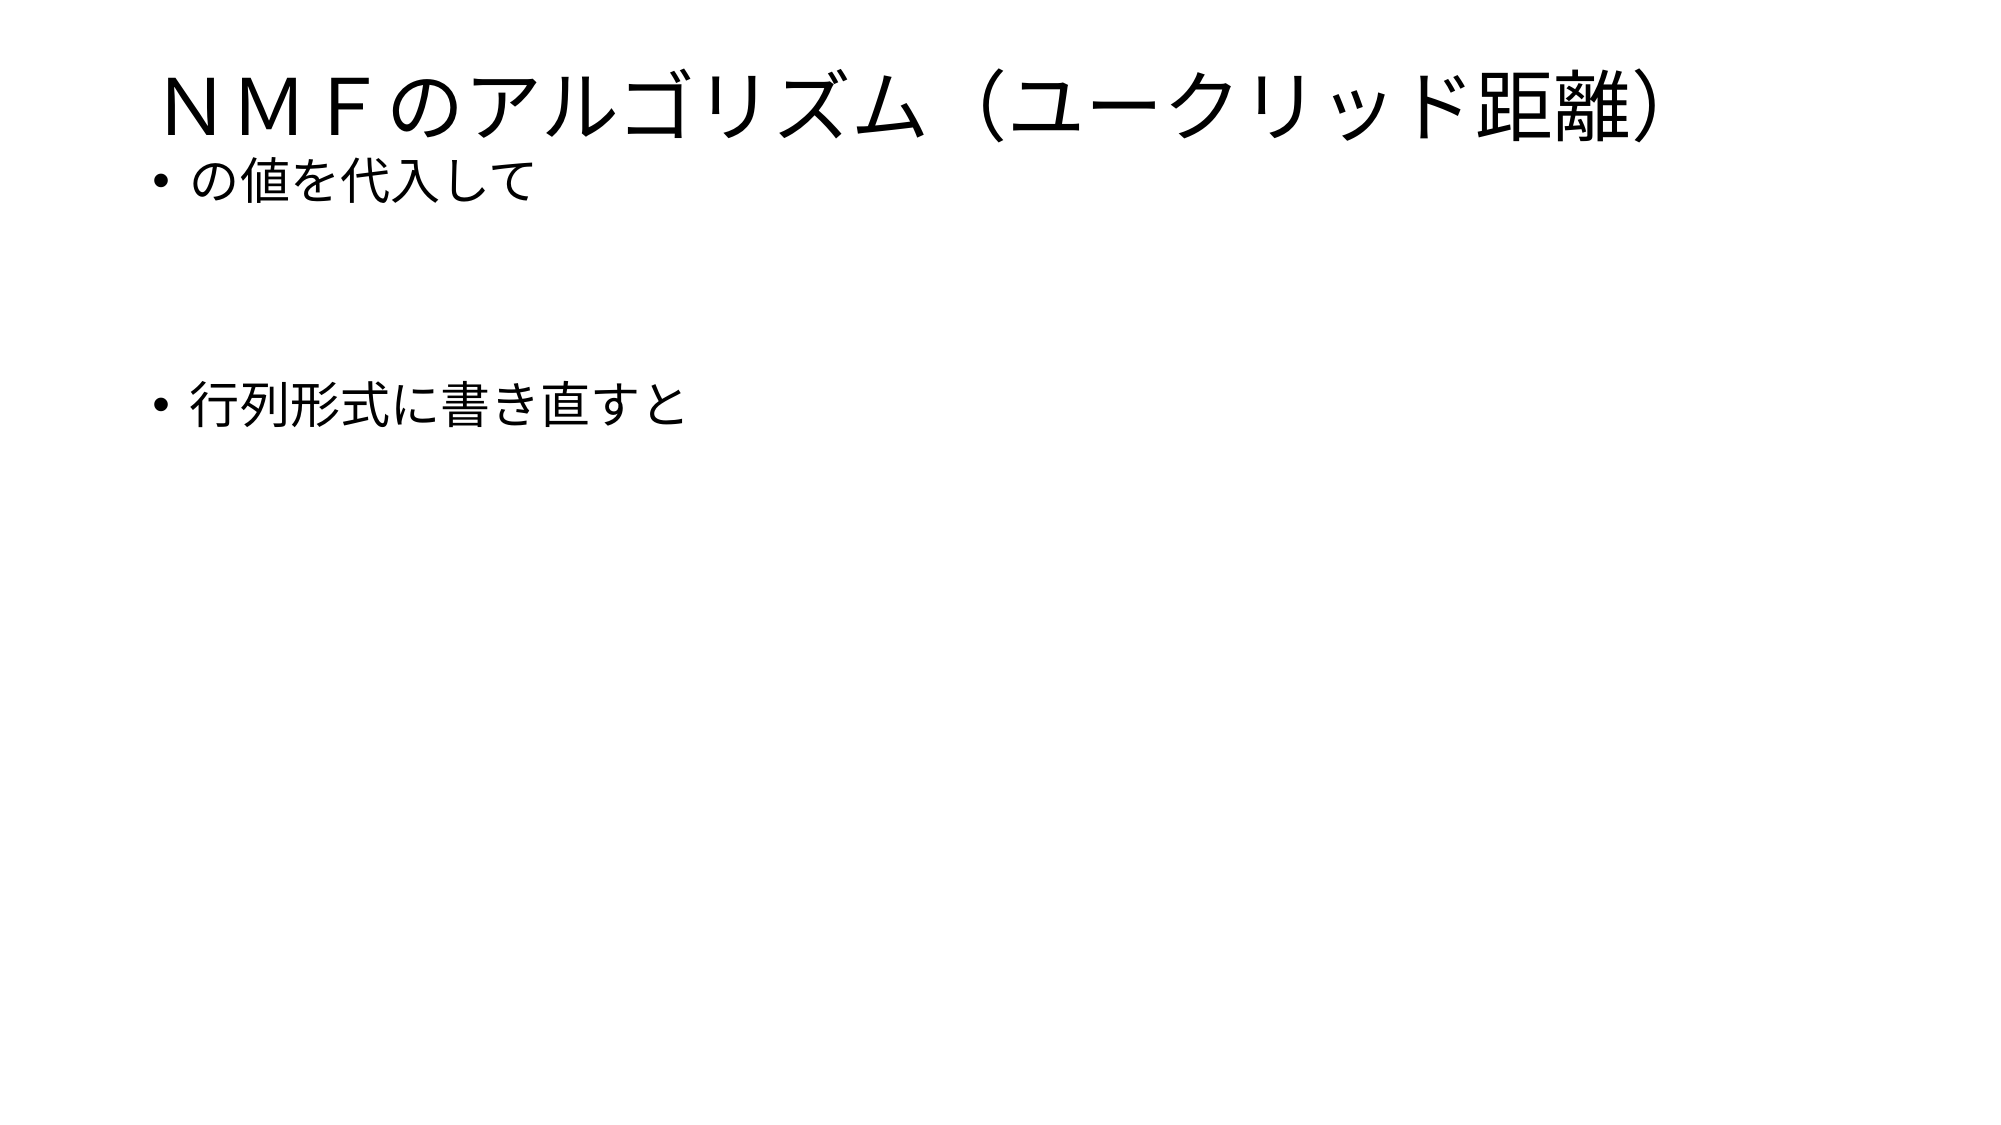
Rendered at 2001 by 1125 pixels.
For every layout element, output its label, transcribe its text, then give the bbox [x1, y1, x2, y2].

title ＮＭＦのアルゴリズム（ユークリッド距離） [137, 59, 1863, 161]
